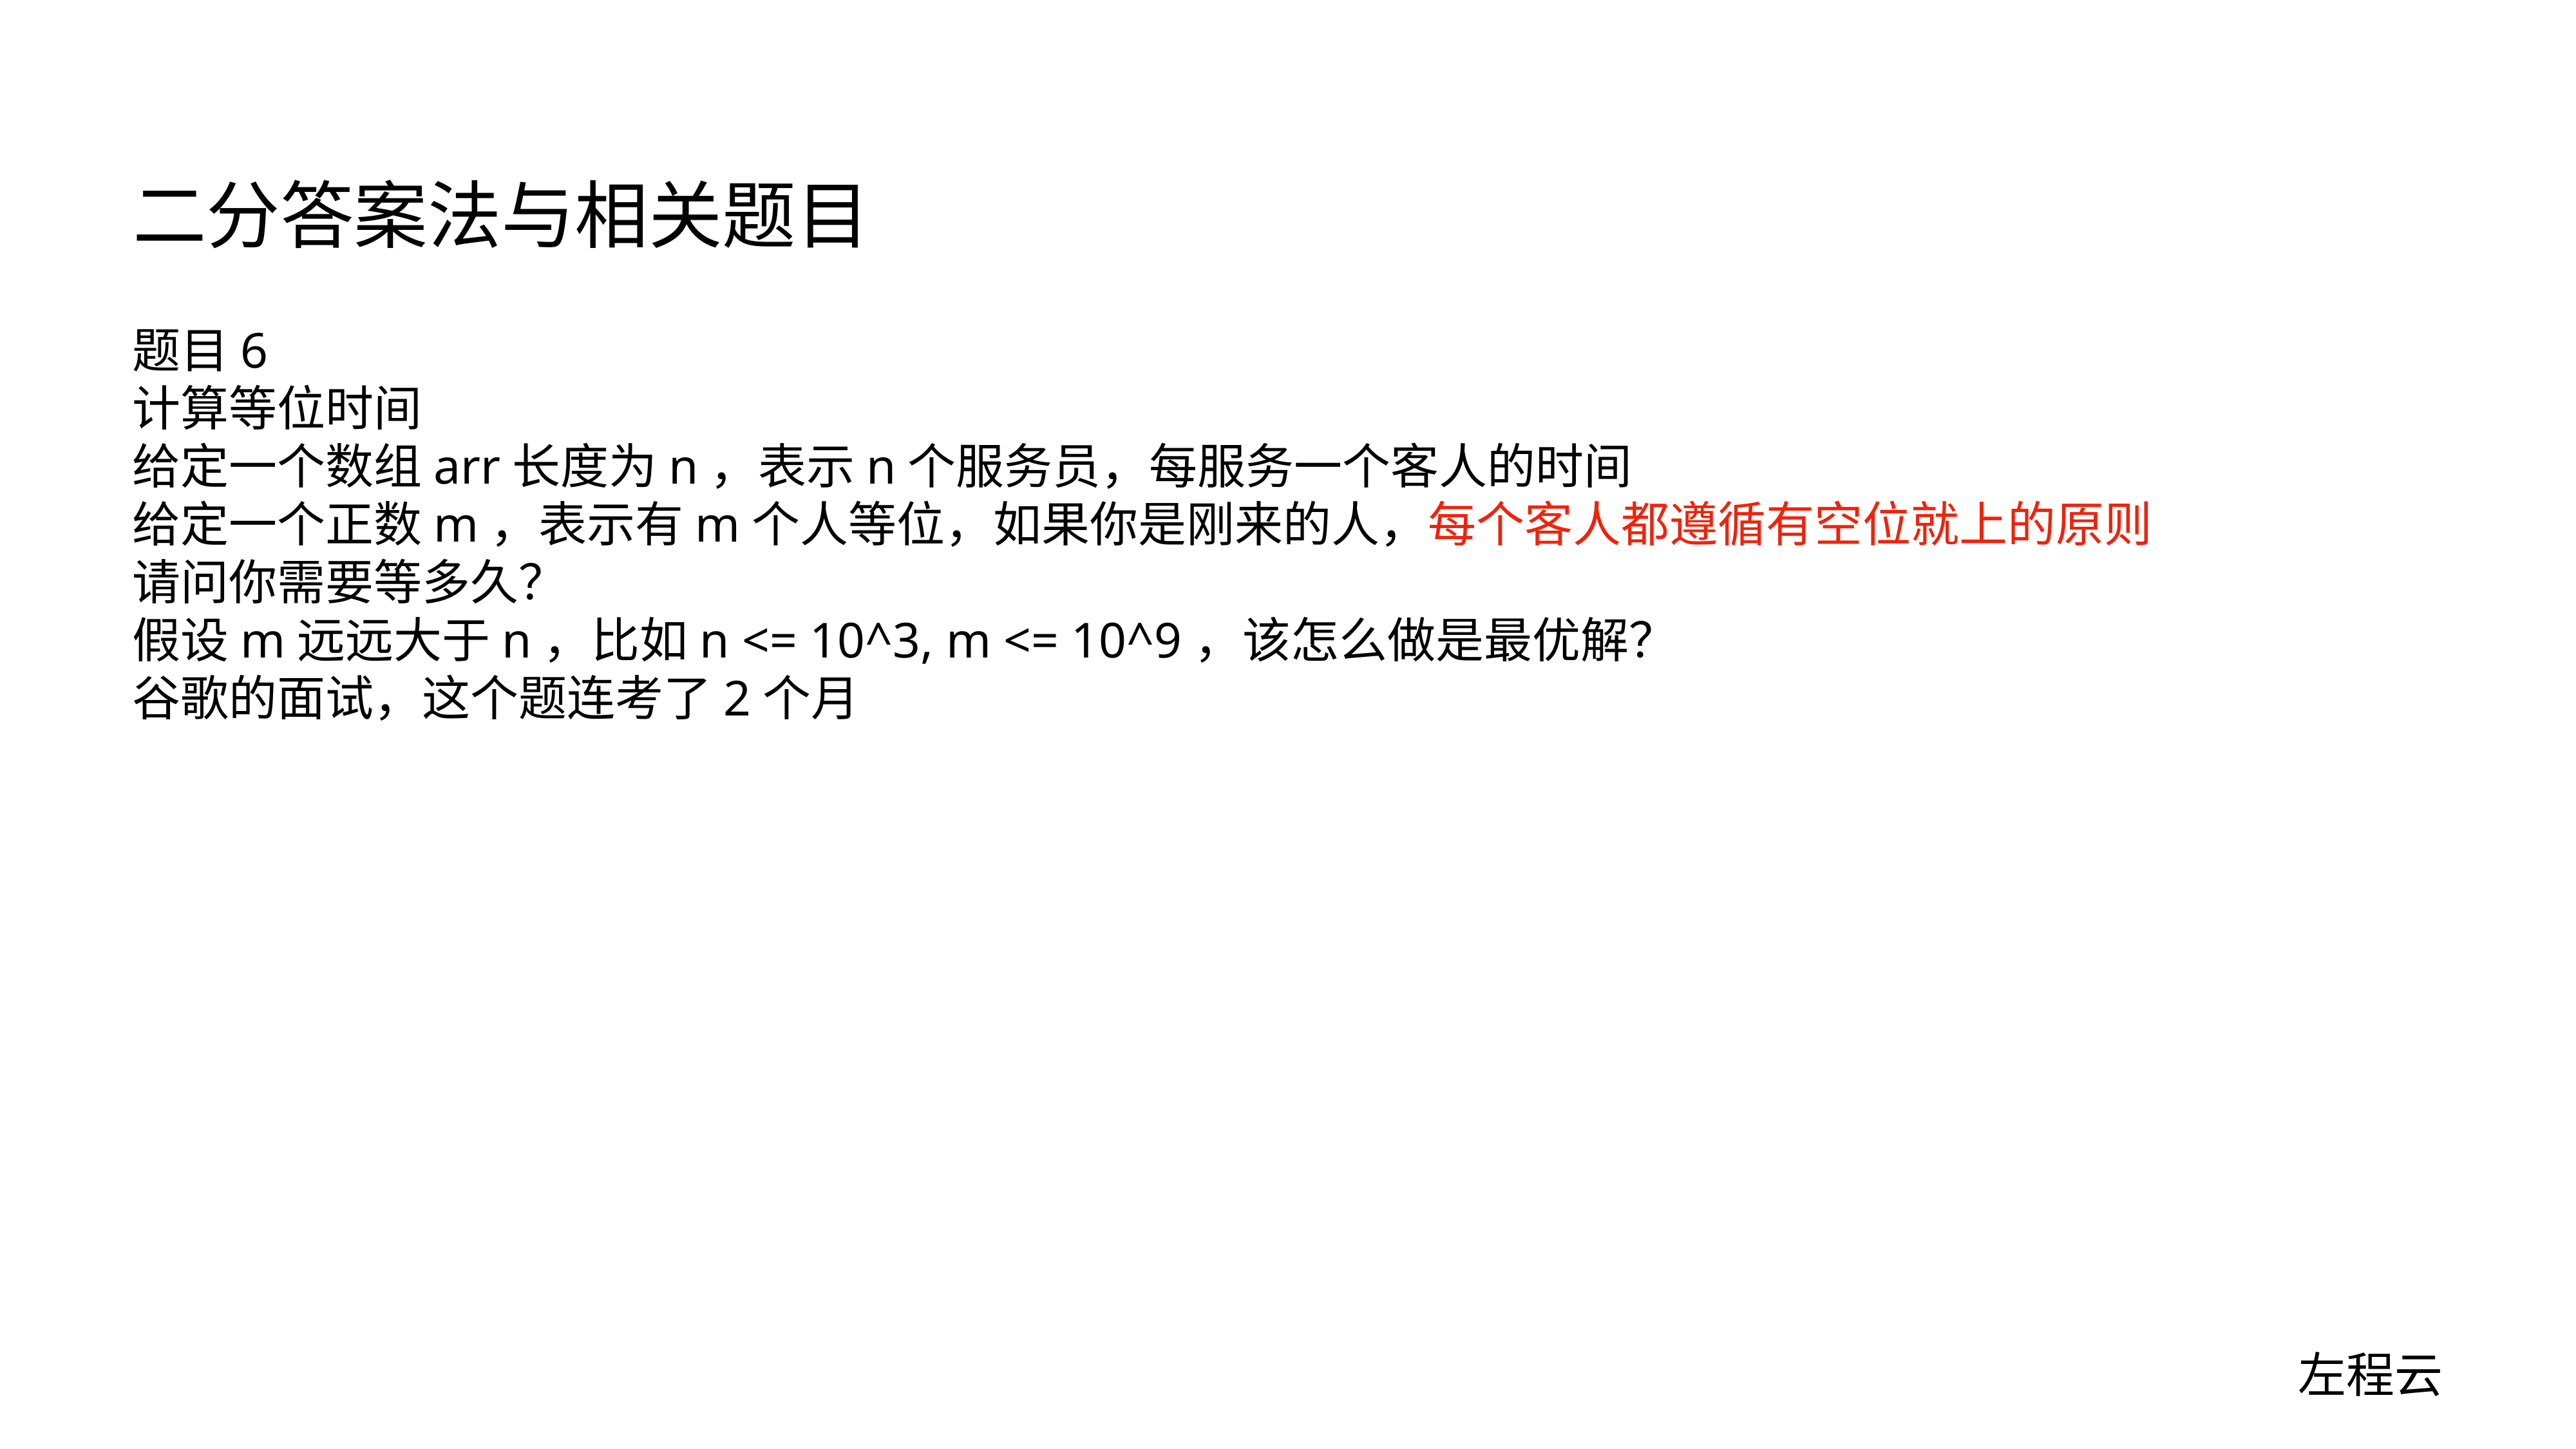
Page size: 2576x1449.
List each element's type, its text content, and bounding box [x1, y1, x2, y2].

text_box 左程云 [127, 1339, 2449, 1408]
title 二分答案法与相关题目 [127, 48, 2449, 263]
text_box 题目6 计算等位时间 给定一个数组arr长度为n，表示n个服务员，每服务一个客人的时间 给定一个正数m，表示有m个人等位，如果你是刚来的人，每个客人都遵循有空位就上的原则 请问你需要等多久？ 假设m远远大于n，比如n <= 10^3, m <= 10^9，该怎么做是最优解？ 谷歌的面试，这个题连考了2个月 [127, 314, 2449, 1304]
